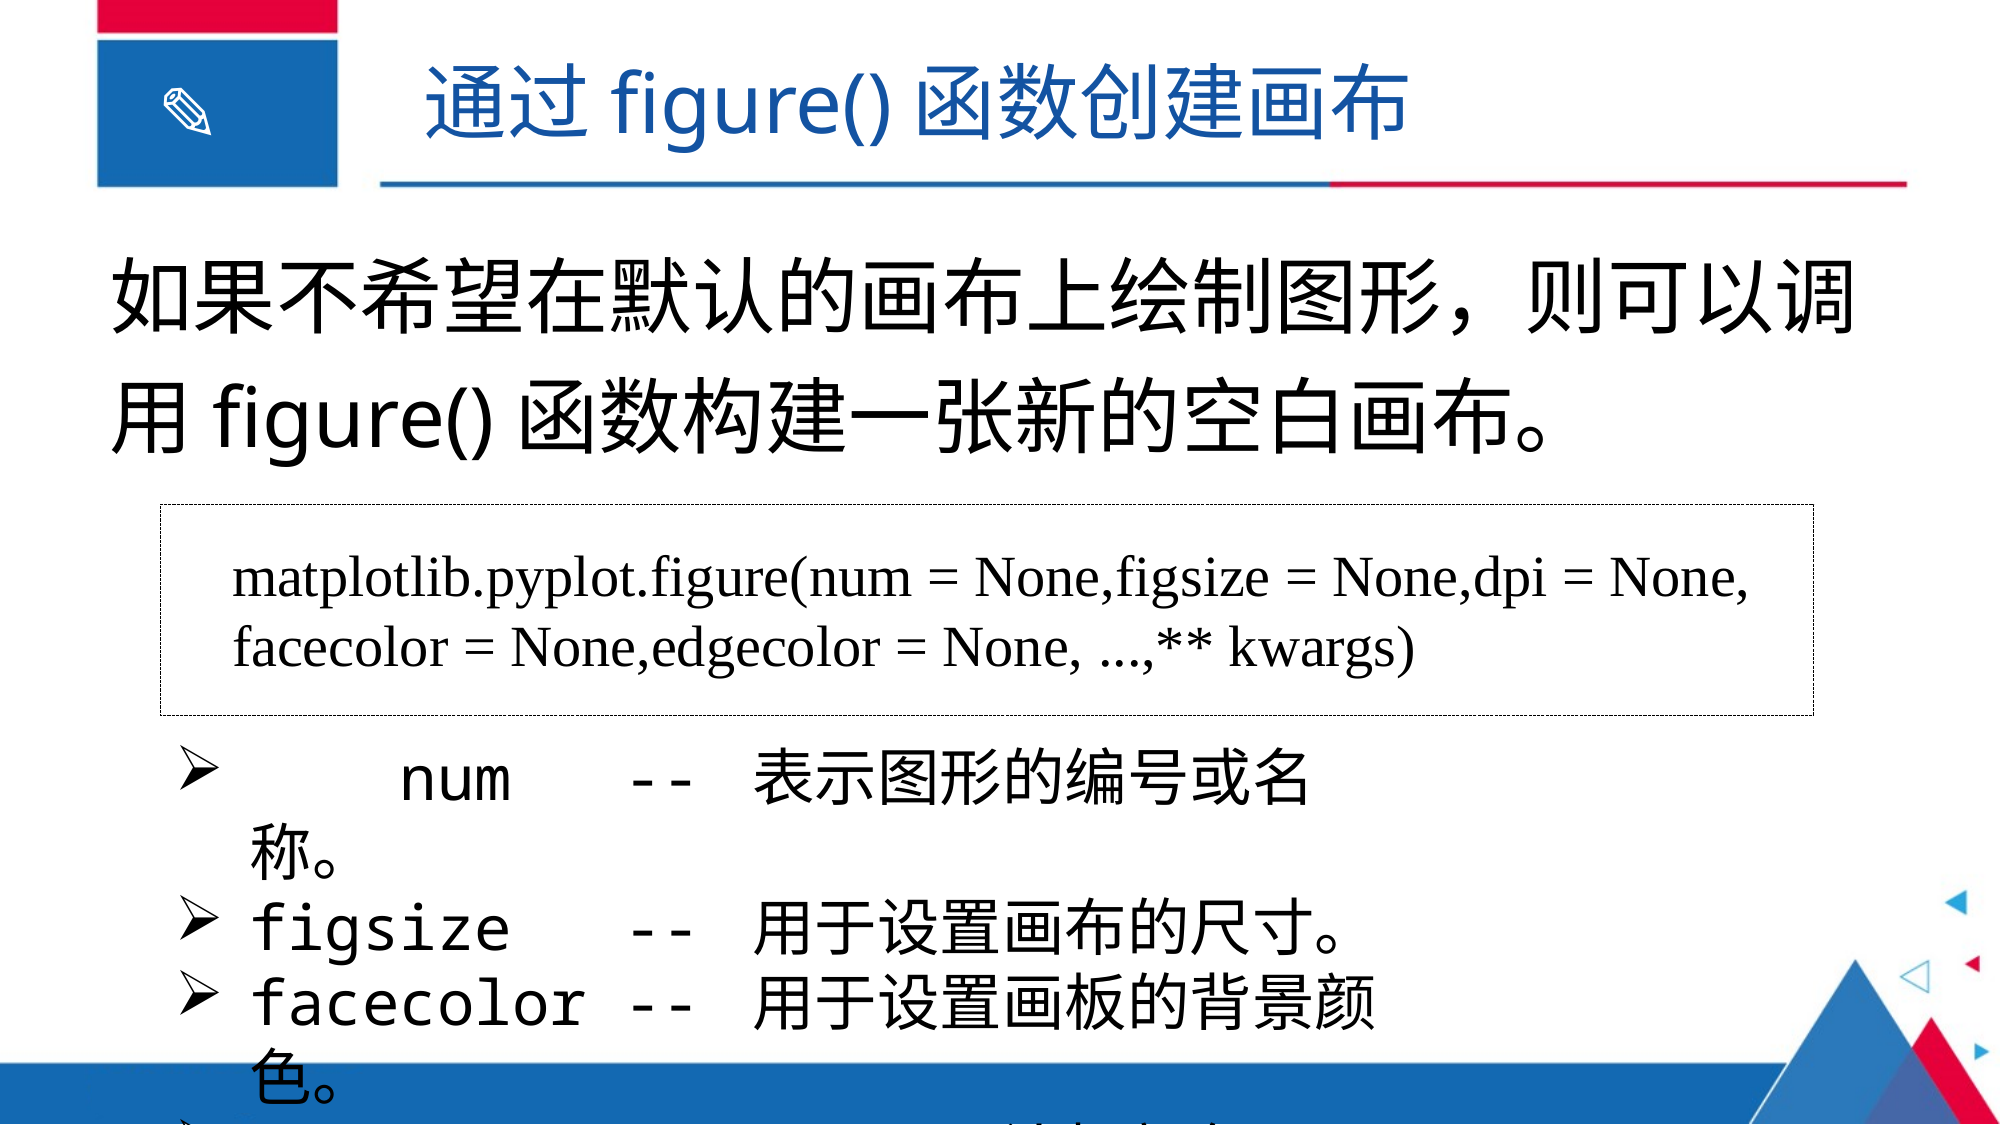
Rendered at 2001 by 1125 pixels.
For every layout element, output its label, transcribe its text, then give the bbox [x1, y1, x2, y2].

text_box [160, 504, 1815, 716]
text_box 如果不希望在默认的画布上绘制图形，则可以调用figure()函数构建一张新的空白画布。 [94, 216, 1904, 472]
picture [0, 0, 2000, 1124]
text_box num -- 表示图形的编号或名称。 figsize -- 用于设置画布的尺寸。 facecolor -- 用于设置画板的背景颜色。 edgecolor -- 用于显示边框颜色。 [160, 730, 1397, 1125]
text_box 通过figure()函数创建画布 [409, 43, 1430, 158]
